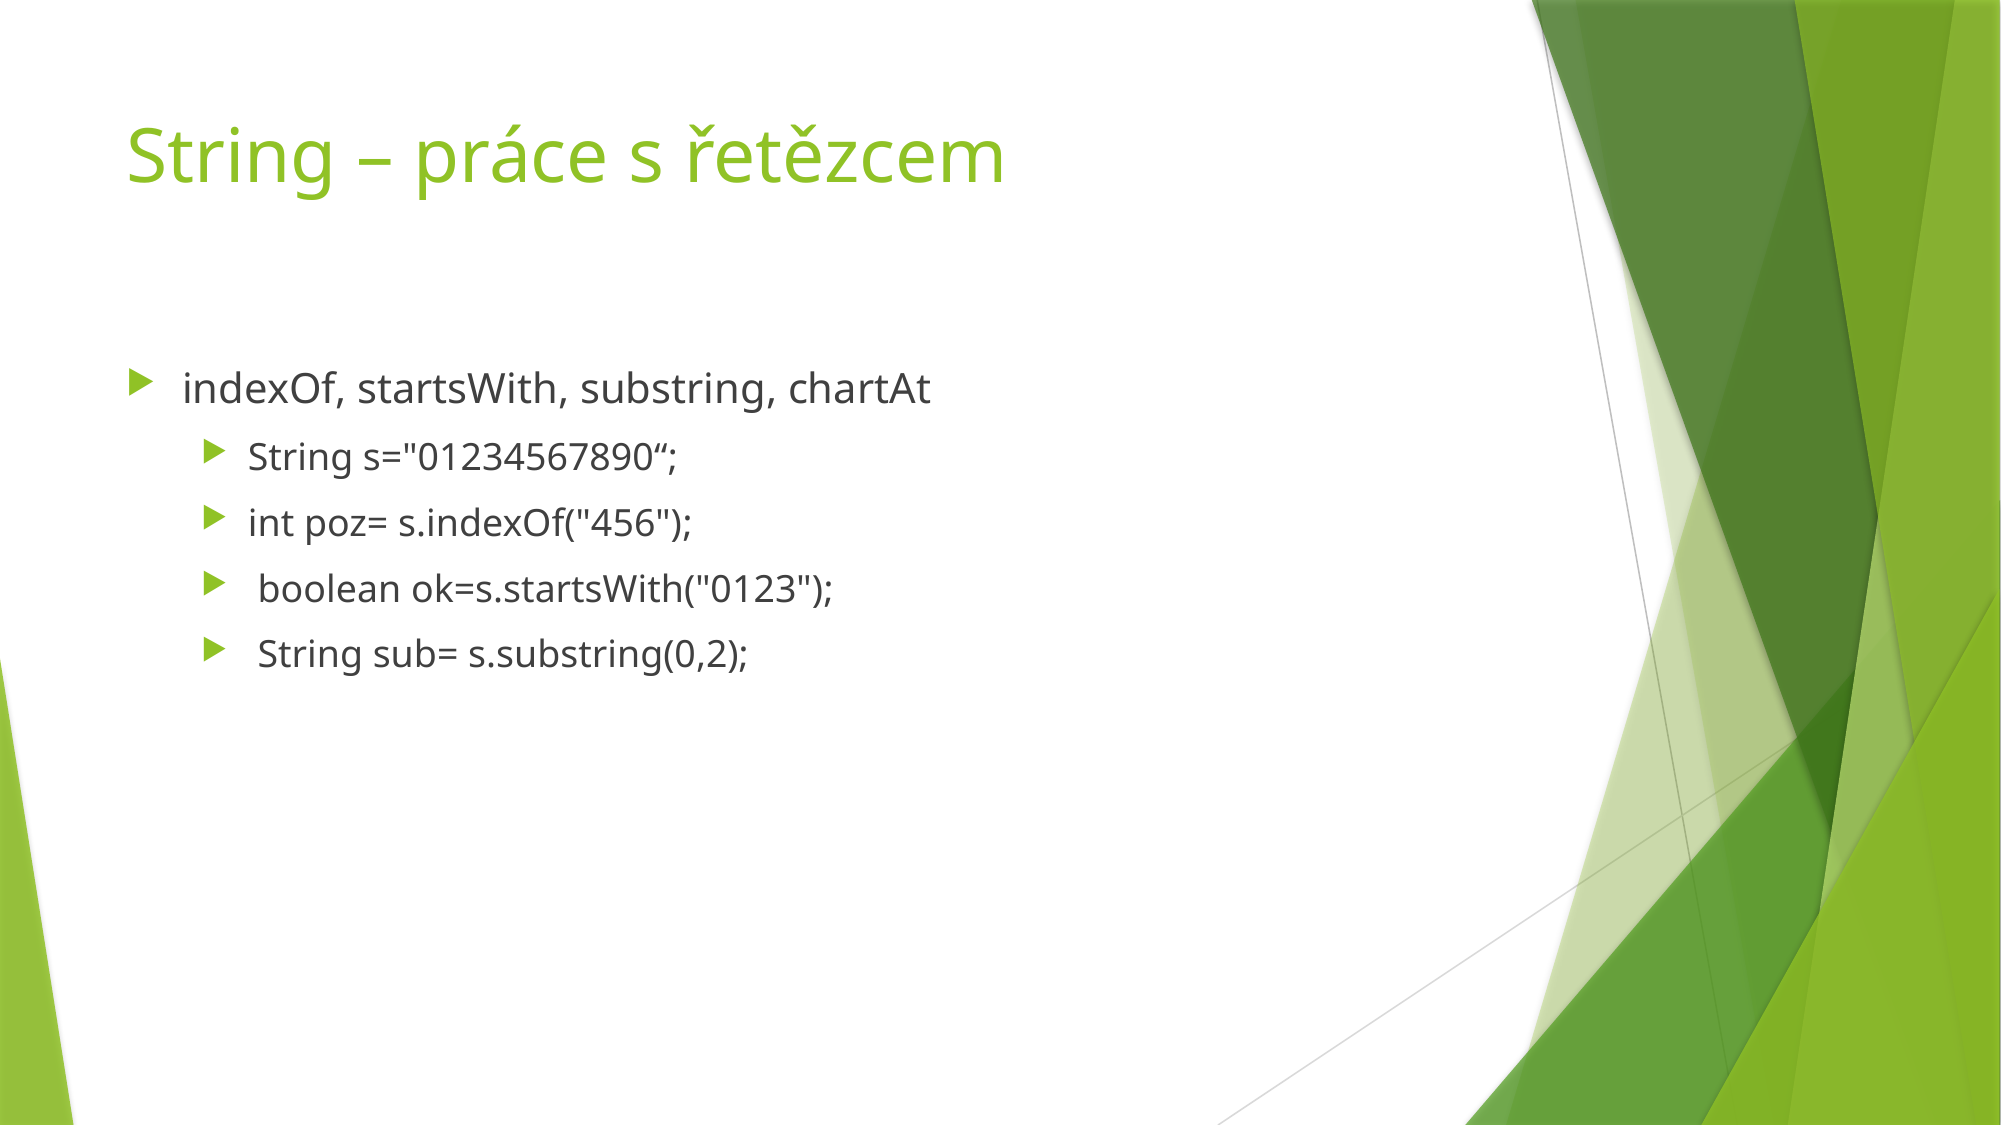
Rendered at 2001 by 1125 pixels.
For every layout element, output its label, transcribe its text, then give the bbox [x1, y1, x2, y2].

title String – práce s řetězcem [111, 99, 1522, 317]
list indexOf, startsWith, substring, chartAt String s="01234567890“; int poz= s.indexOf("456"); boolean ok=s.startsWith("0123"); String sub= s.substring(0,2); [111, 354, 1522, 992]
